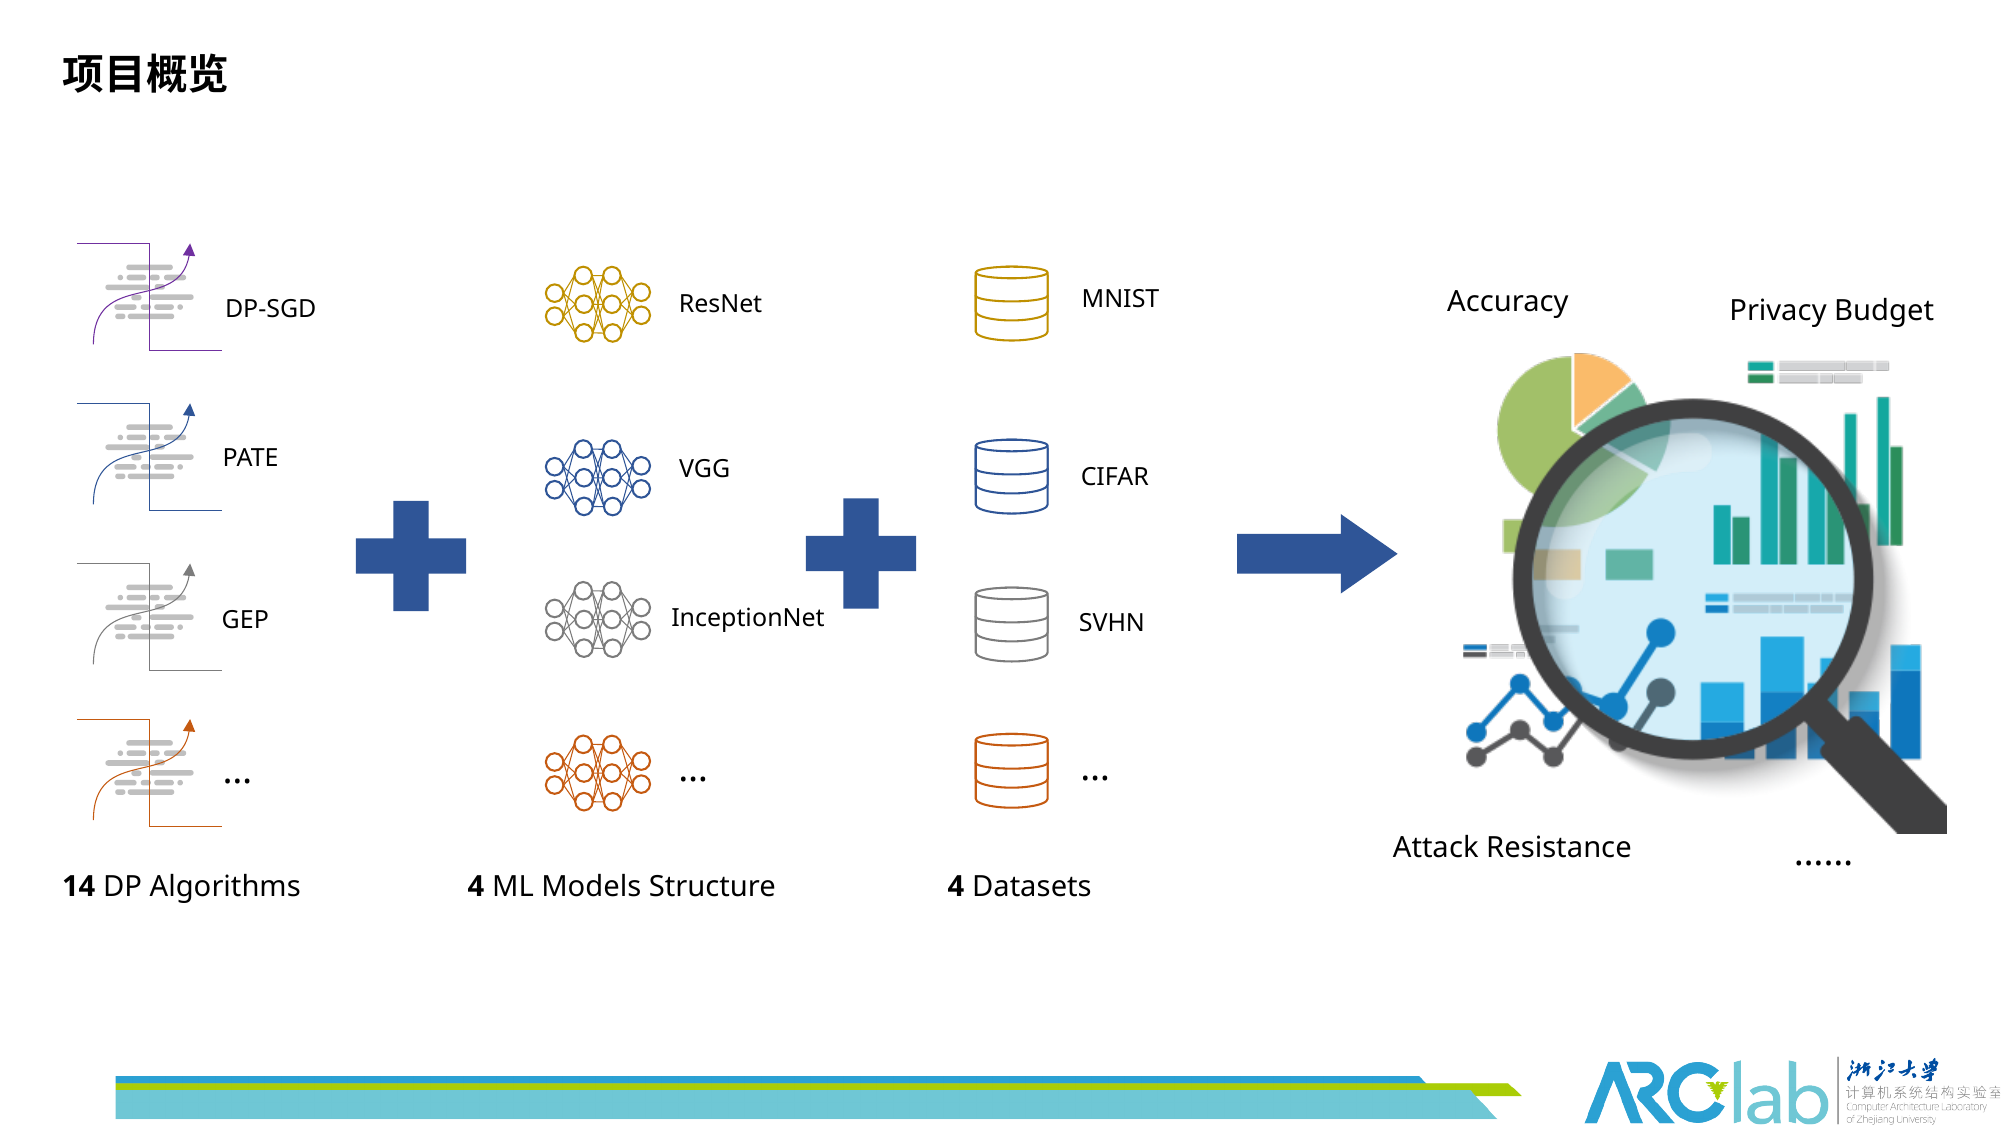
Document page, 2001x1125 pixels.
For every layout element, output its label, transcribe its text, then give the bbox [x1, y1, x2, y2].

text_box … [223, 738, 268, 799]
text_box [355, 500, 467, 612]
text_box CIFAR [1066, 452, 1165, 498]
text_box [76, 563, 223, 671]
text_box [76, 243, 223, 351]
text_box DP-SGD [223, 284, 332, 330]
text_box SVHN [1064, 598, 1161, 644]
text_box … [1065, 735, 1126, 795]
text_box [545, 266, 650, 342]
text_box 14 DP Algorithms [47, 859, 316, 910]
picture [115, 1042, 2001, 1125]
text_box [76, 403, 223, 511]
text_box 4 ML Models Structure [453, 859, 791, 910]
text_box Privacy Budget [1714, 284, 1950, 334]
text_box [975, 266, 1048, 341]
text_box ResNet [664, 279, 778, 325]
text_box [975, 587, 1048, 662]
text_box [76, 719, 223, 827]
text_box … [663, 736, 724, 797]
text_box 项目概览 [47, 40, 245, 106]
text_box VGG [664, 444, 746, 490]
text_box Attack Resistance [1378, 820, 1647, 871]
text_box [545, 581, 650, 657]
text_box GEP [223, 596, 341, 641]
text_box [805, 497, 917, 610]
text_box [545, 735, 650, 811]
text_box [545, 440, 650, 516]
text_box PATE [223, 434, 294, 479]
text_box [1236, 512, 1400, 596]
text_box 4 Datasets [933, 859, 1107, 910]
text_box InceptionNet [656, 593, 840, 639]
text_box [975, 439, 1048, 514]
text_box MNIST [1066, 274, 1175, 320]
text_box Accuracy [1432, 274, 1584, 325]
text_box …… [1779, 834, 1869, 881]
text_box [975, 733, 1048, 808]
picture [1462, 352, 1947, 834]
